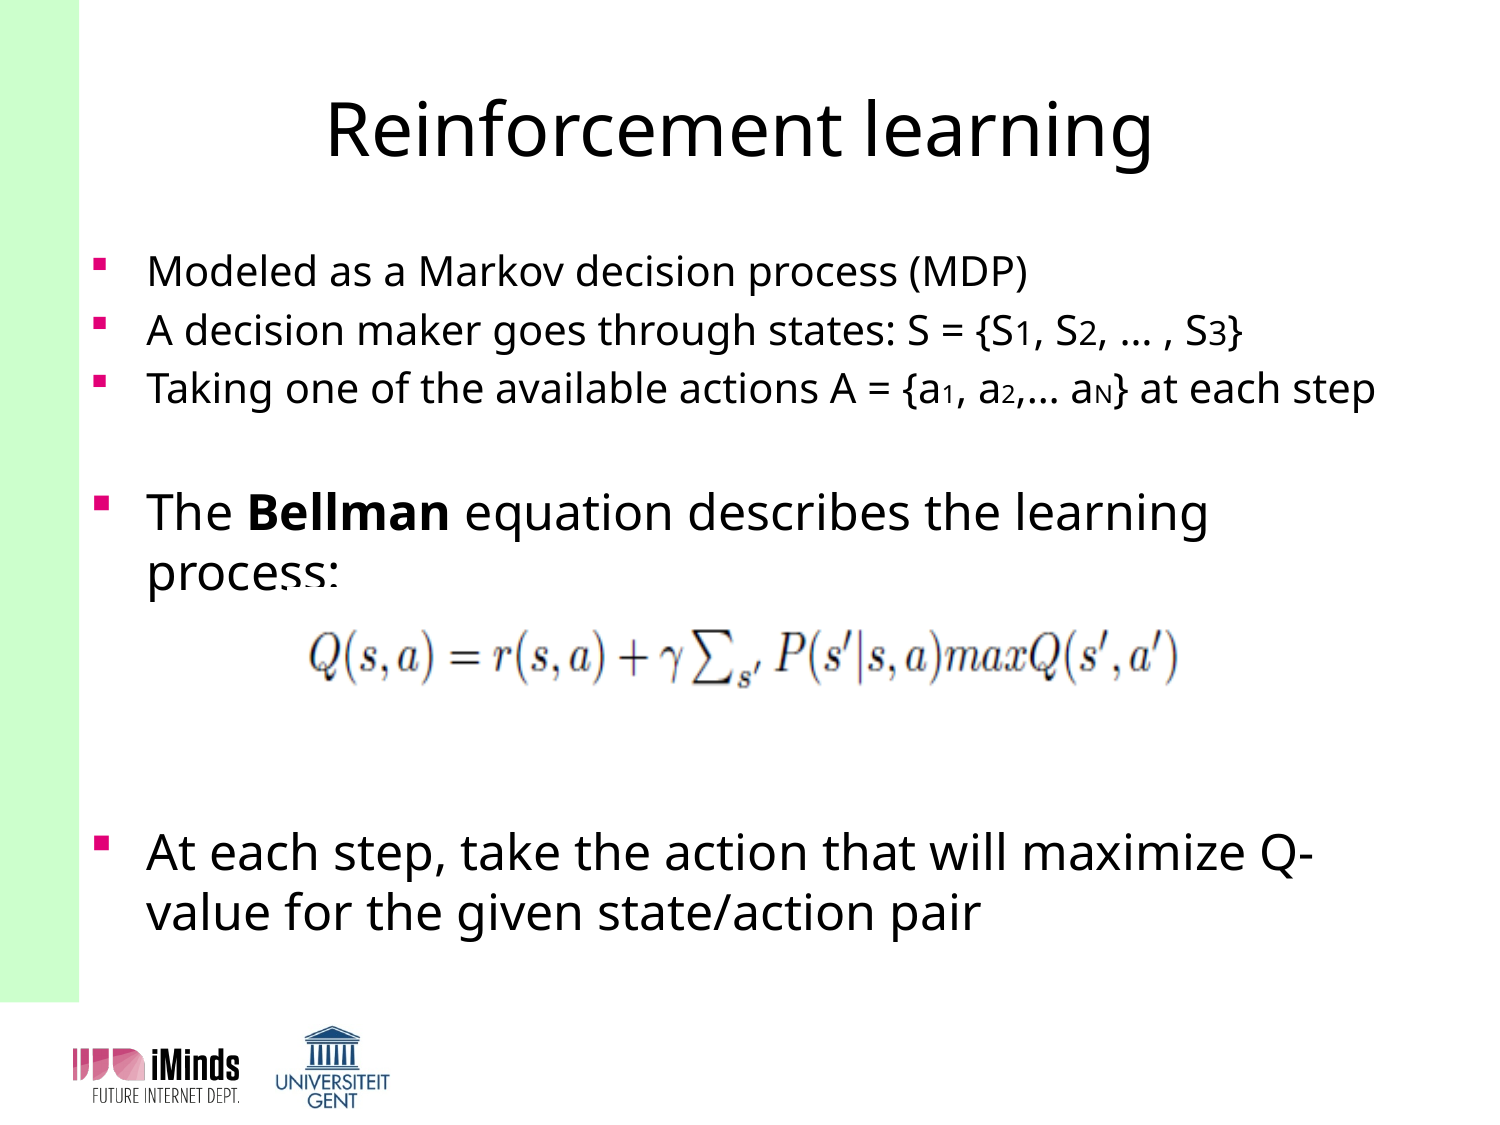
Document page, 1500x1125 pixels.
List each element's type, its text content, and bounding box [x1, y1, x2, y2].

list Modeled as a Markov decision process (MDP) A decision maker goes through states: S = {S1, S2, … , S3} Taking one of the available actions A = {a1, a2,… aN} at each step The Bellman equation describes the learning process: At each step, take the action that will maximize Q-value for the given state/action pair [74, 237, 1426, 981]
picture [73, 1048, 239, 1103]
picture [275, 1024, 391, 1109]
title Reinforcement learning [74, 44, 1426, 209]
picture [287, 587, 1206, 726]
